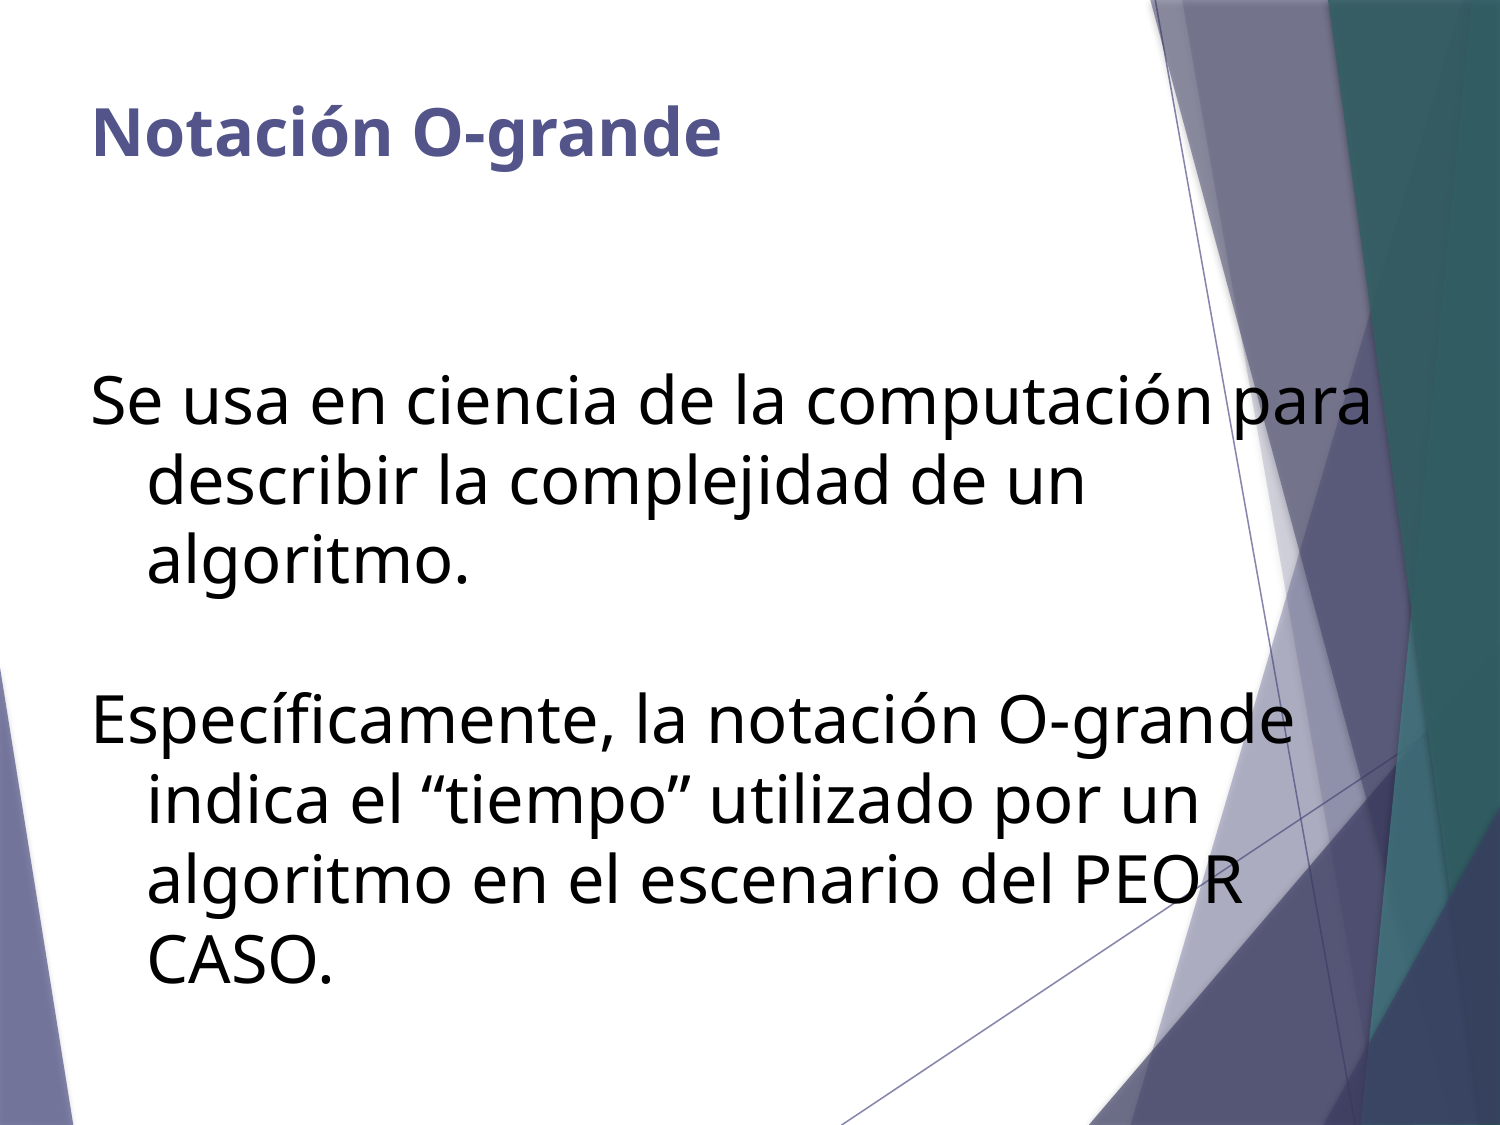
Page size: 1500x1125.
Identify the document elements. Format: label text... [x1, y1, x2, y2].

text_box Se usa en ciencia de la computación para describir la complejidad de un algoritmo. Específicamente, la notación O-grande indica el “tiempo” utilizado por un algoritmo en el escenario del PEOR CASO. [74, 262, 1425, 1078]
title Notación O-grande [75, 45, 1425, 185]
